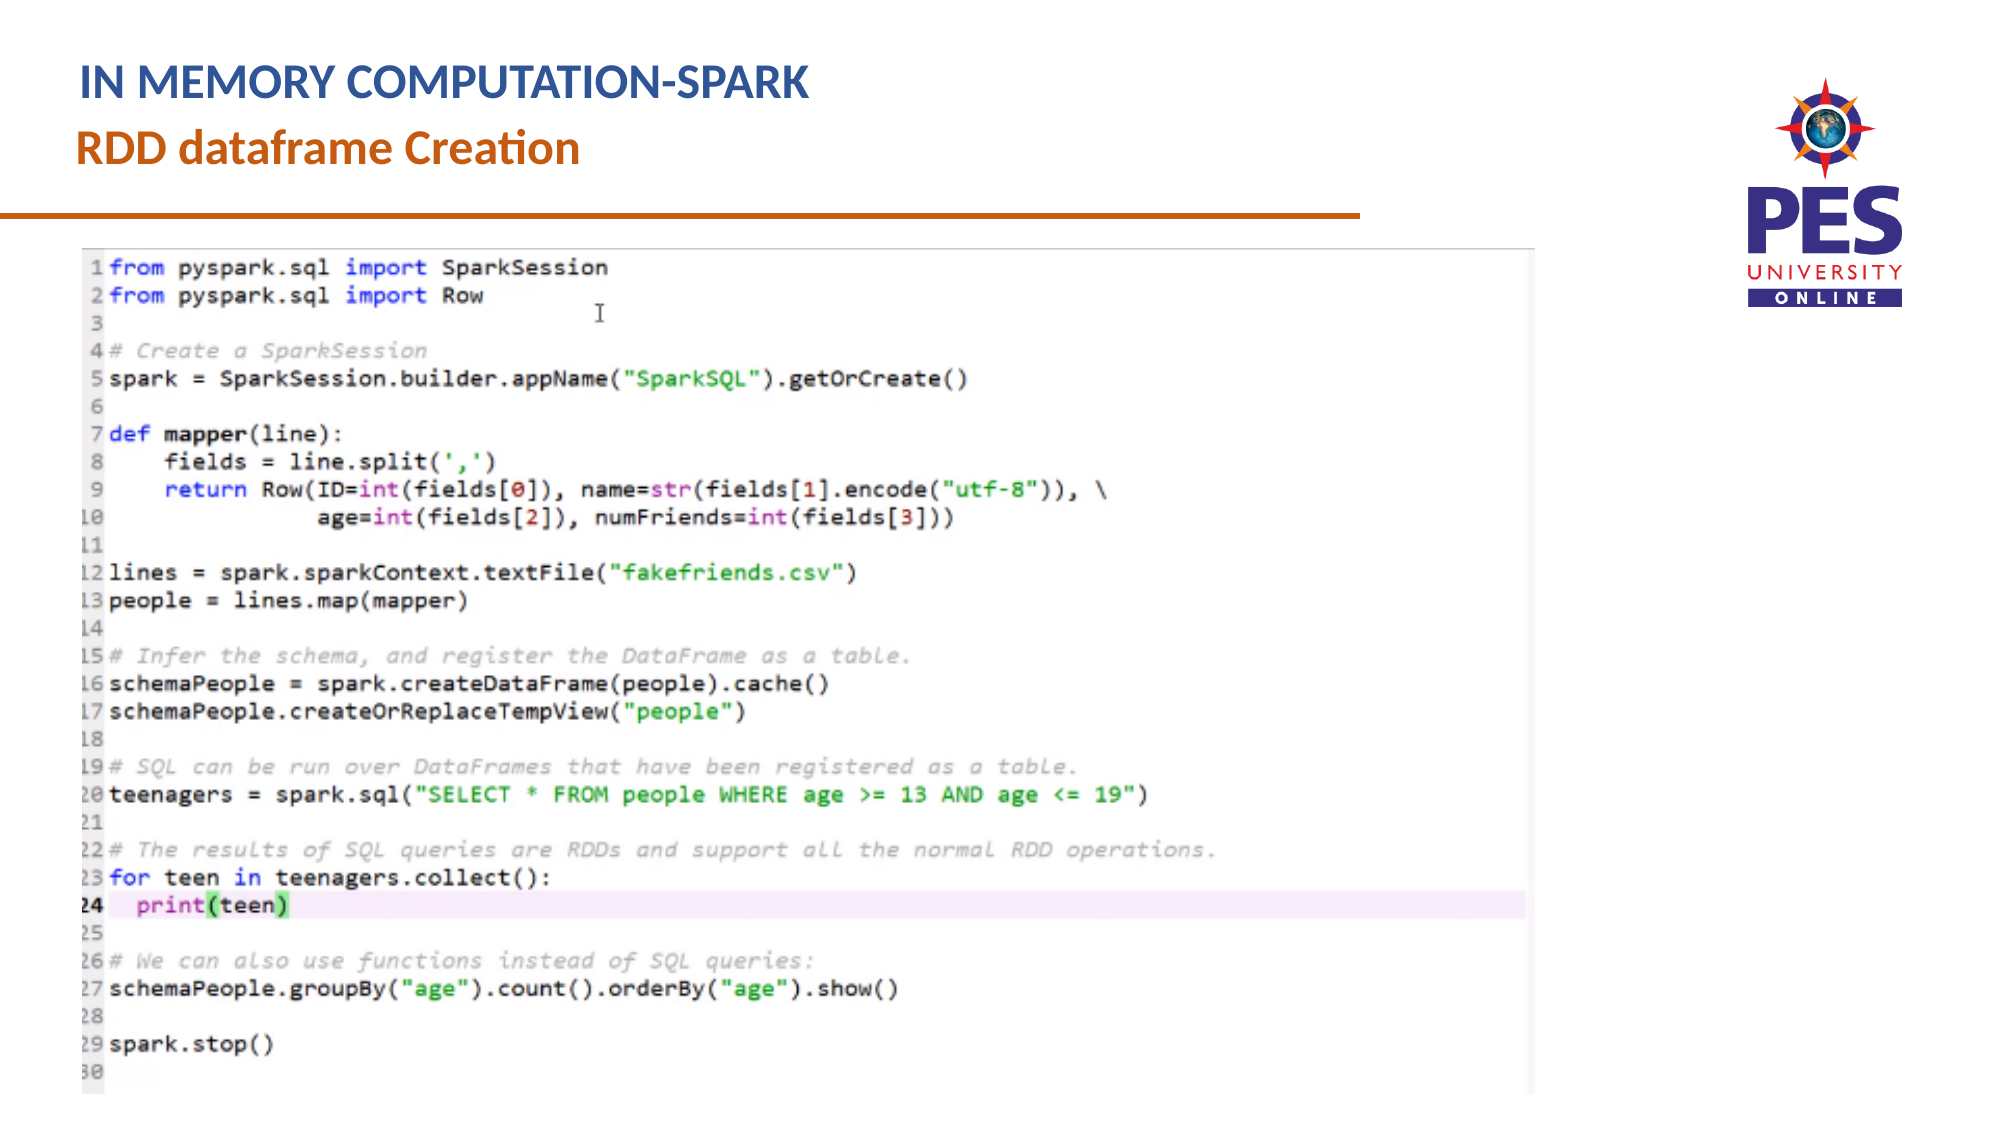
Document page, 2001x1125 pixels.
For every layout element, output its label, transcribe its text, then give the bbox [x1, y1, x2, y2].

picture [1748, 76, 1902, 307]
text_box RDD dataframe Creation [60, 106, 1374, 182]
text_box IN MEMORY COMPUTATION-SPARK [64, 41, 1295, 117]
picture [82, 248, 1535, 1094]
